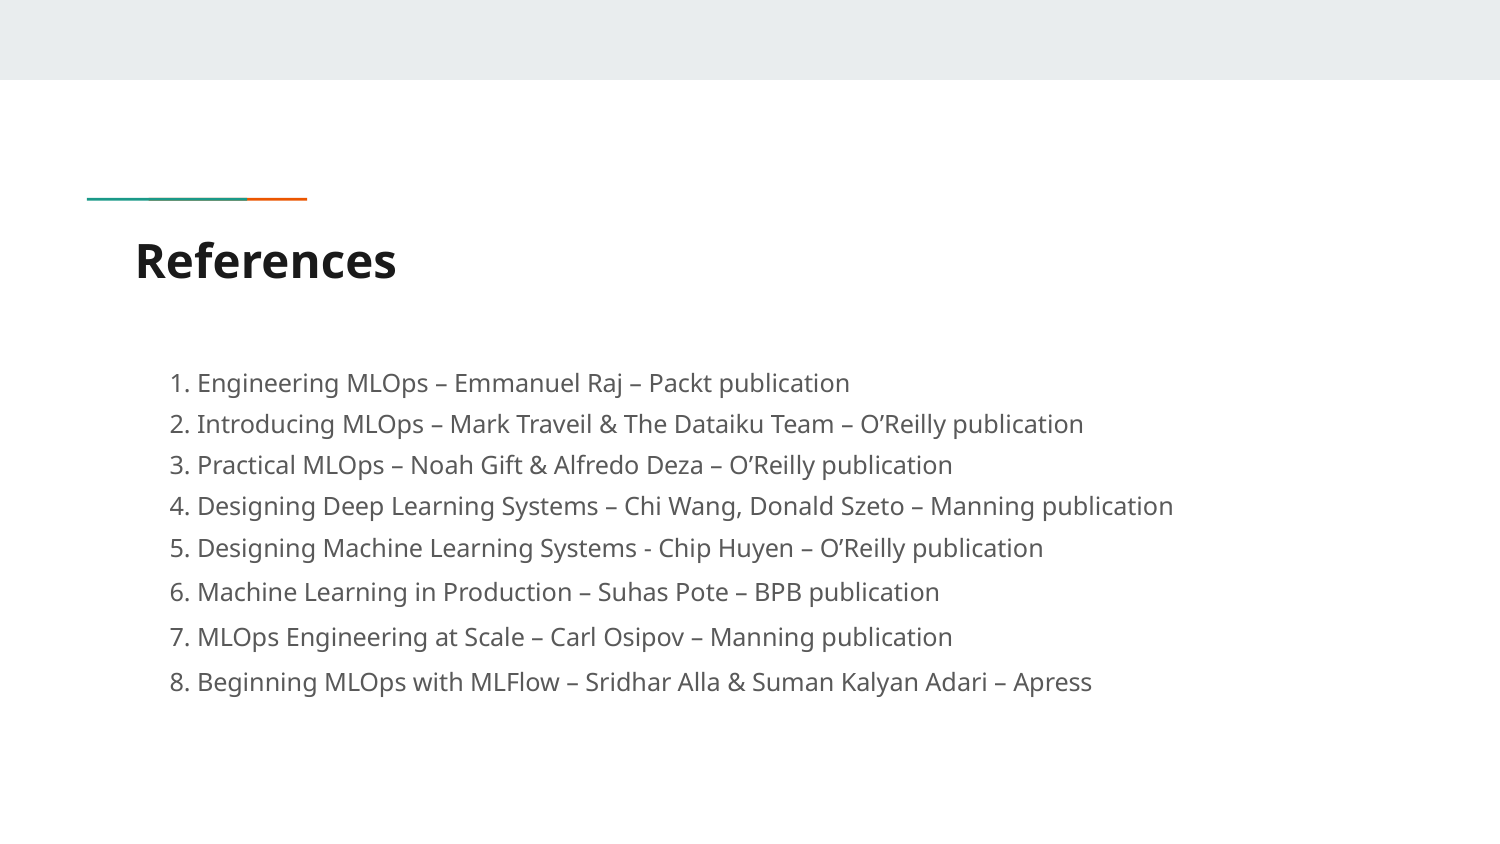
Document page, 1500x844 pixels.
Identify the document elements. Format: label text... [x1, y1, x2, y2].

list 1. Engineering MLOps – Emmanuel Raj – Packt publication 2. Introducing MLOps – Mark Traveil & The Dataiku Team – O’Reilly publication 3. Practical MLOps – Noah Gift & Alfredo Deza – O’Reilly publication 4. Designing Deep Learning Systems – Chi Wang, Donald Szeto – Manning publication 5. Designing Machine Learning Systems - Chip Huyen – O’Reilly publication 6. Machine Learning in Production – Suhas Pote – BPB publication 7. MLOps Engineering at Scale – Carl Osipov – Manning publication 8. Beginning MLOps with MLFlow – Sridhar Alla & Suman Kalyan Adari – Apress [119, 341, 1381, 712]
title References [119, 216, 1381, 305]
